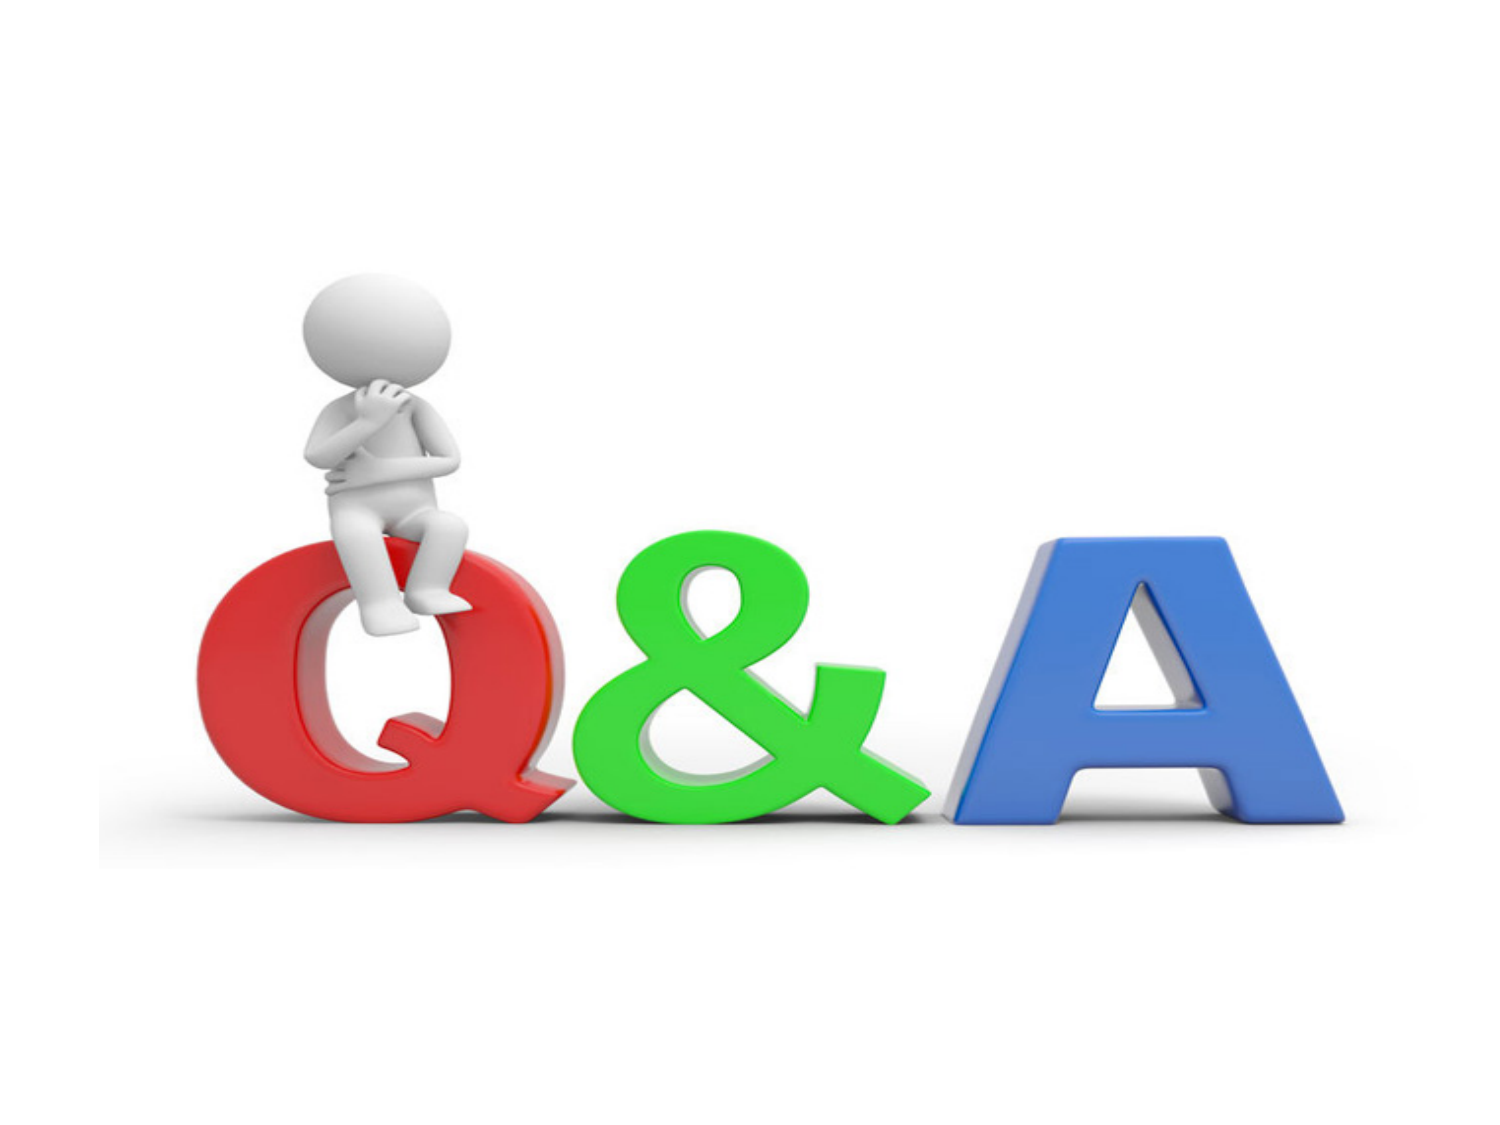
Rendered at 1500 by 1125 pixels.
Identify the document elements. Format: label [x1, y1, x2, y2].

picture [99, 255, 1438, 869]
